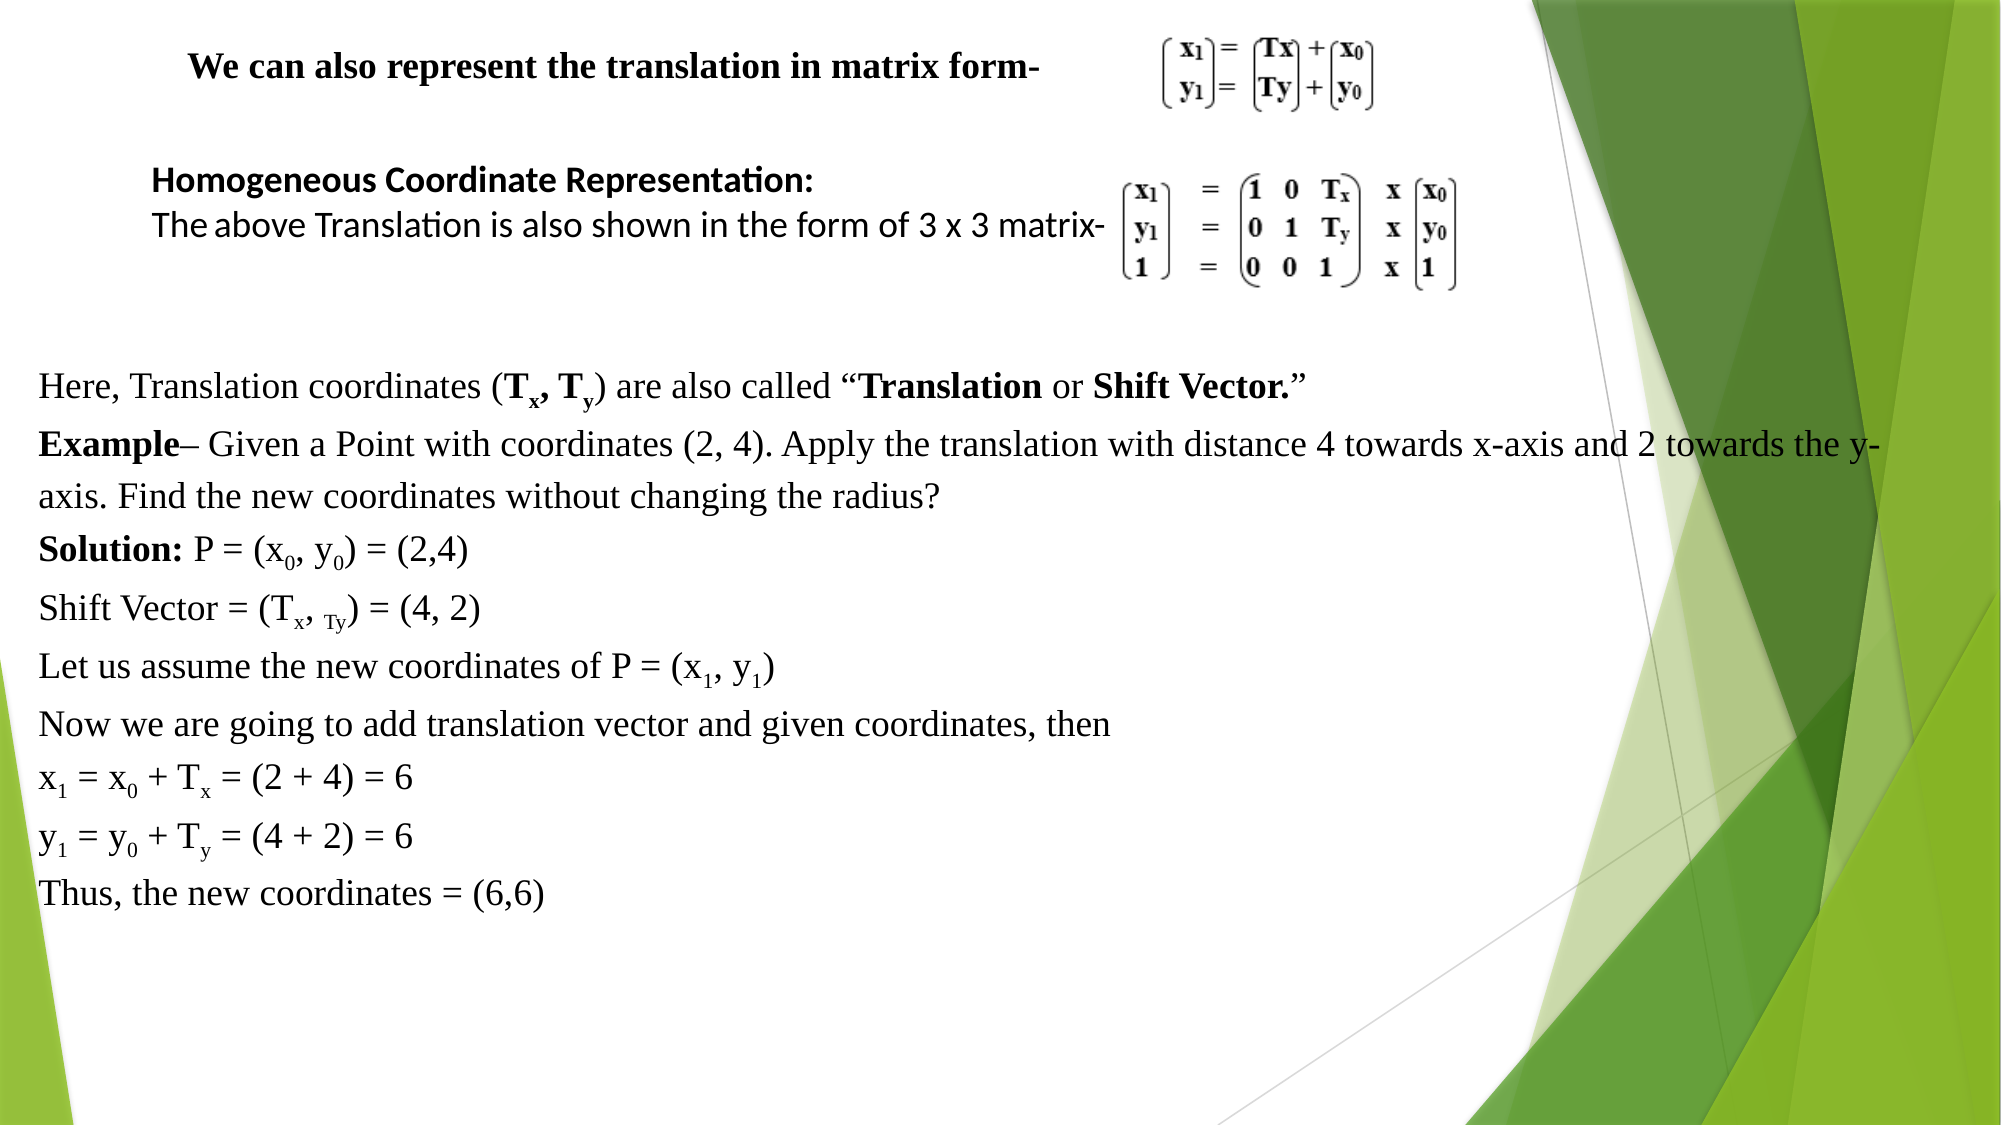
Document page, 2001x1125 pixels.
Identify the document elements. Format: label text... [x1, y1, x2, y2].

text_box Here, Translation coordinates (Tx, Ty) are also called “Translation or Shift Vector.” Example– Given a Point with coordinates (2, 4). Apply the translation with distance 4 towards x-axis and 2 towards the y-axis. Find the new coordinates without changing the radius? Solution: P = (x0, y0) = (2,4) Shift Vector = (Tx, Ty) = (4, 2) Let us assume the new coordinates of P = (x1, y1) Now we are going to add translation vector and given coordinates, then x1 = x0 + Tx = (2 + 4) = 6 y1 = y0 + Ty = (4 + 2) = 6 Thus, the new coordinates = (6,6) [23, 346, 1929, 921]
picture [1155, 26, 1390, 121]
text_box Homogeneous Coordinate Representation: The above Translation is also shown in the form of 3 x 3 matrix- [136, 147, 1122, 298]
picture [1105, 172, 1465, 294]
text_box We can also represent the translation in matrix form- [172, 27, 1057, 94]
